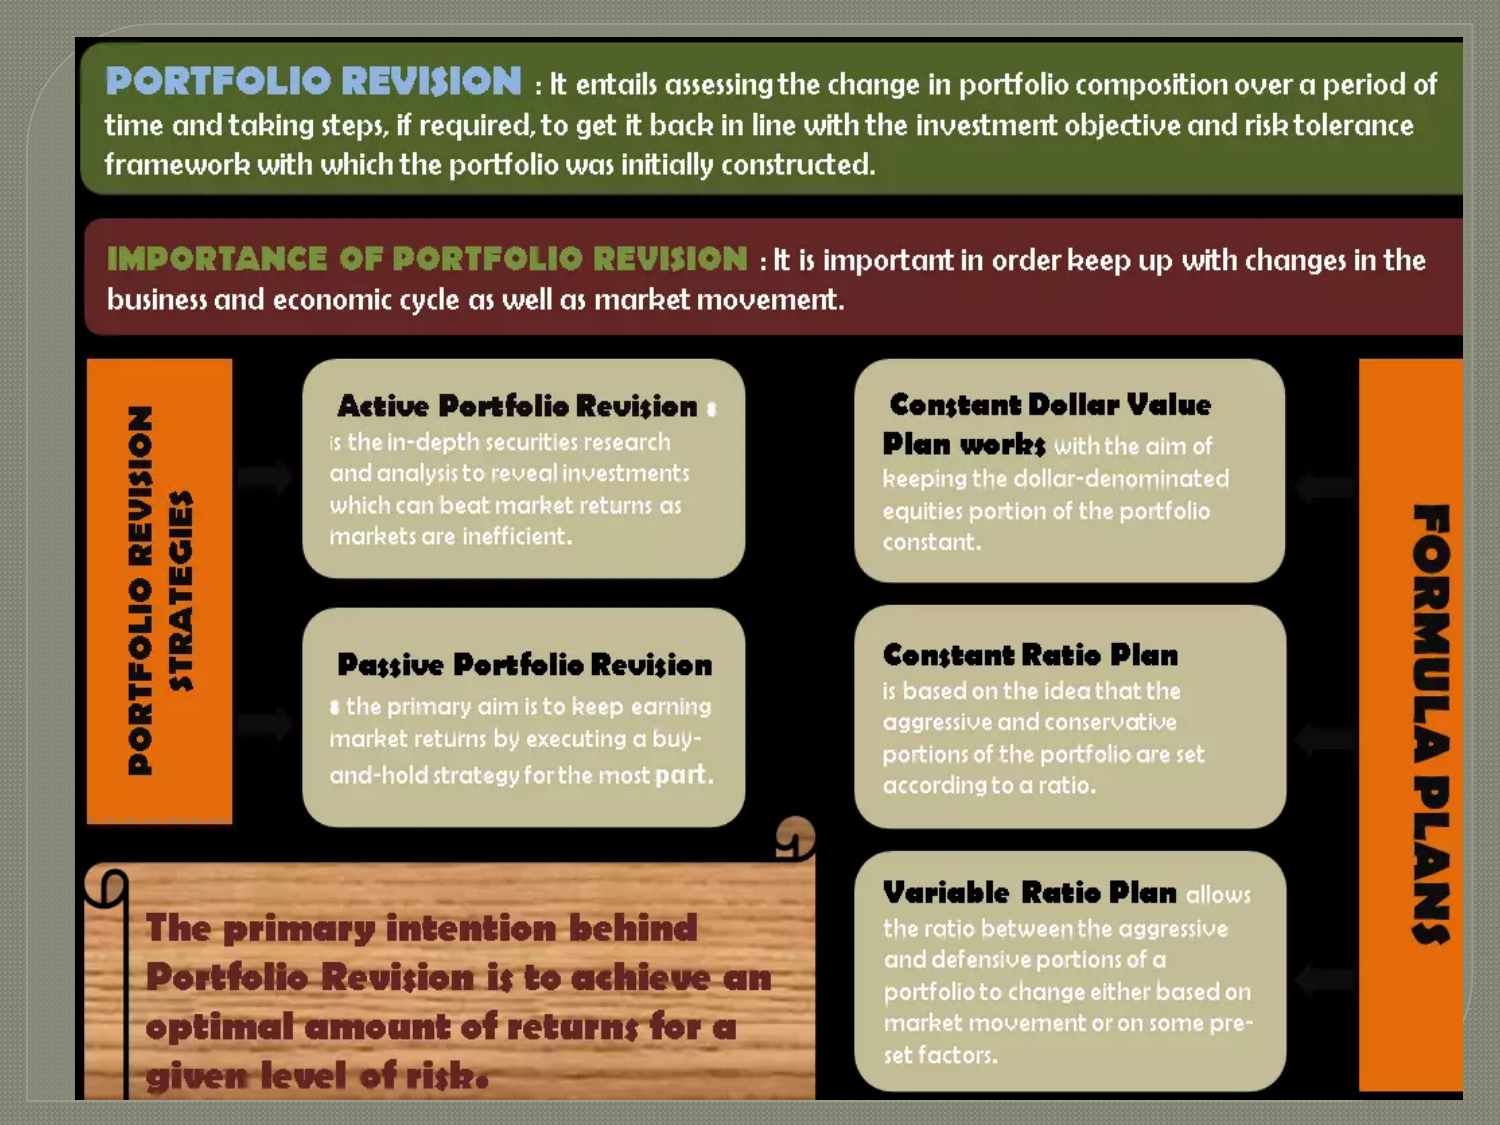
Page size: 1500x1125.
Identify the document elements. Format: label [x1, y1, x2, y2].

list [74, 37, 1463, 1101]
